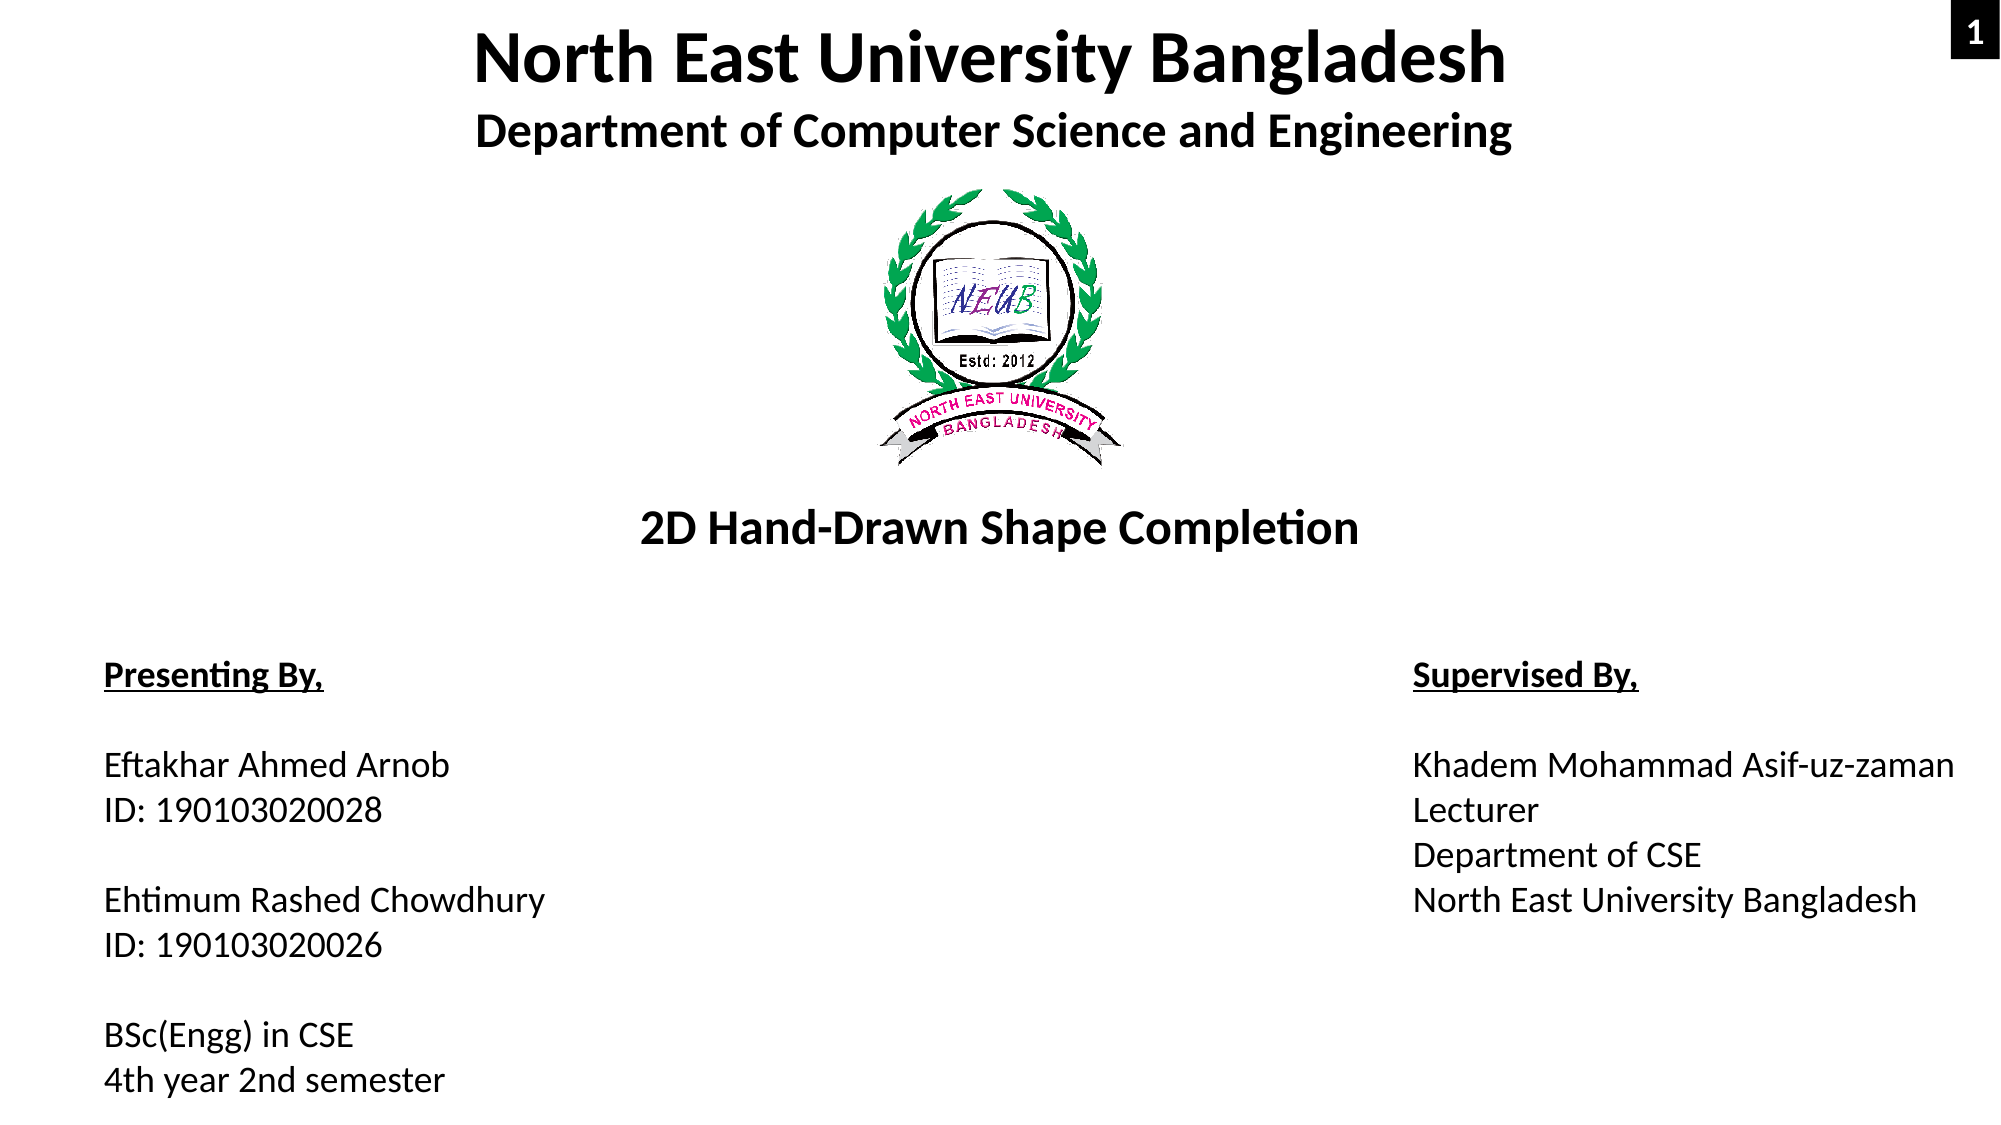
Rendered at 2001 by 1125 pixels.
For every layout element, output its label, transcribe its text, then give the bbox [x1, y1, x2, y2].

text_box Supervised By, Khadem Mohammad Asif-uz-zaman Lecturer Department of CSE North East University Bangladesh [1398, 642, 1990, 928]
picture [876, 185, 1124, 469]
text_box 1 [1950, 0, 2000, 60]
text_box North East University Bangladesh Department of Computer Science and Engineering [331, 0, 1669, 165]
text_box Presenting By, Eftakhar Ahmed Arnob ID: 190103020028 Ehtimum Rashed Chowdhury ID: 190103020026 BSc(Engg) in CSE 4th year 2nd semester [89, 642, 1090, 1108]
text_box 2D Hand-Drawn Shape Completion [397, 487, 1602, 562]
